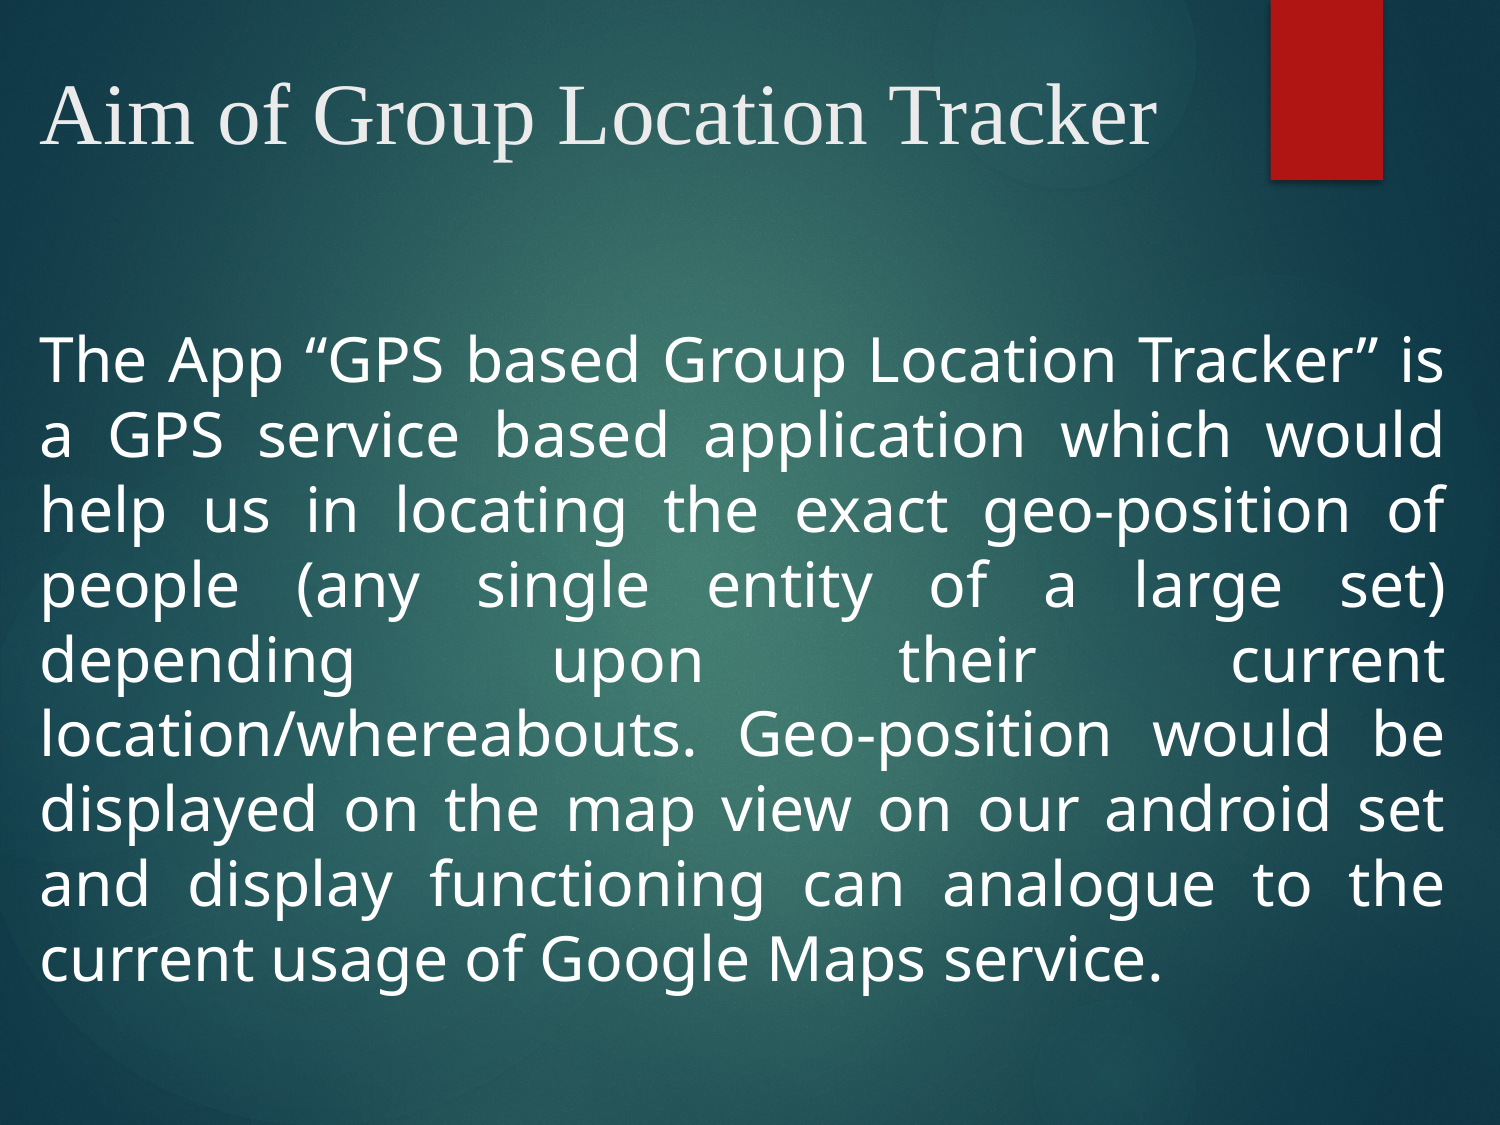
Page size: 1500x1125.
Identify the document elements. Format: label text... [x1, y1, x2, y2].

text_box The App “GPS based Group Location Tracker” is a GPS service based application which would help us in locating the exact geo-position of people (any single entity of a large set) depending upon their current location/whereabouts. Geo-position would be displayed on the map view on our android set and display functioning can analogue to the current usage of Google Maps service. [24, 237, 1463, 1002]
title Aim of Group Location Tracker [24, 50, 1425, 213]
